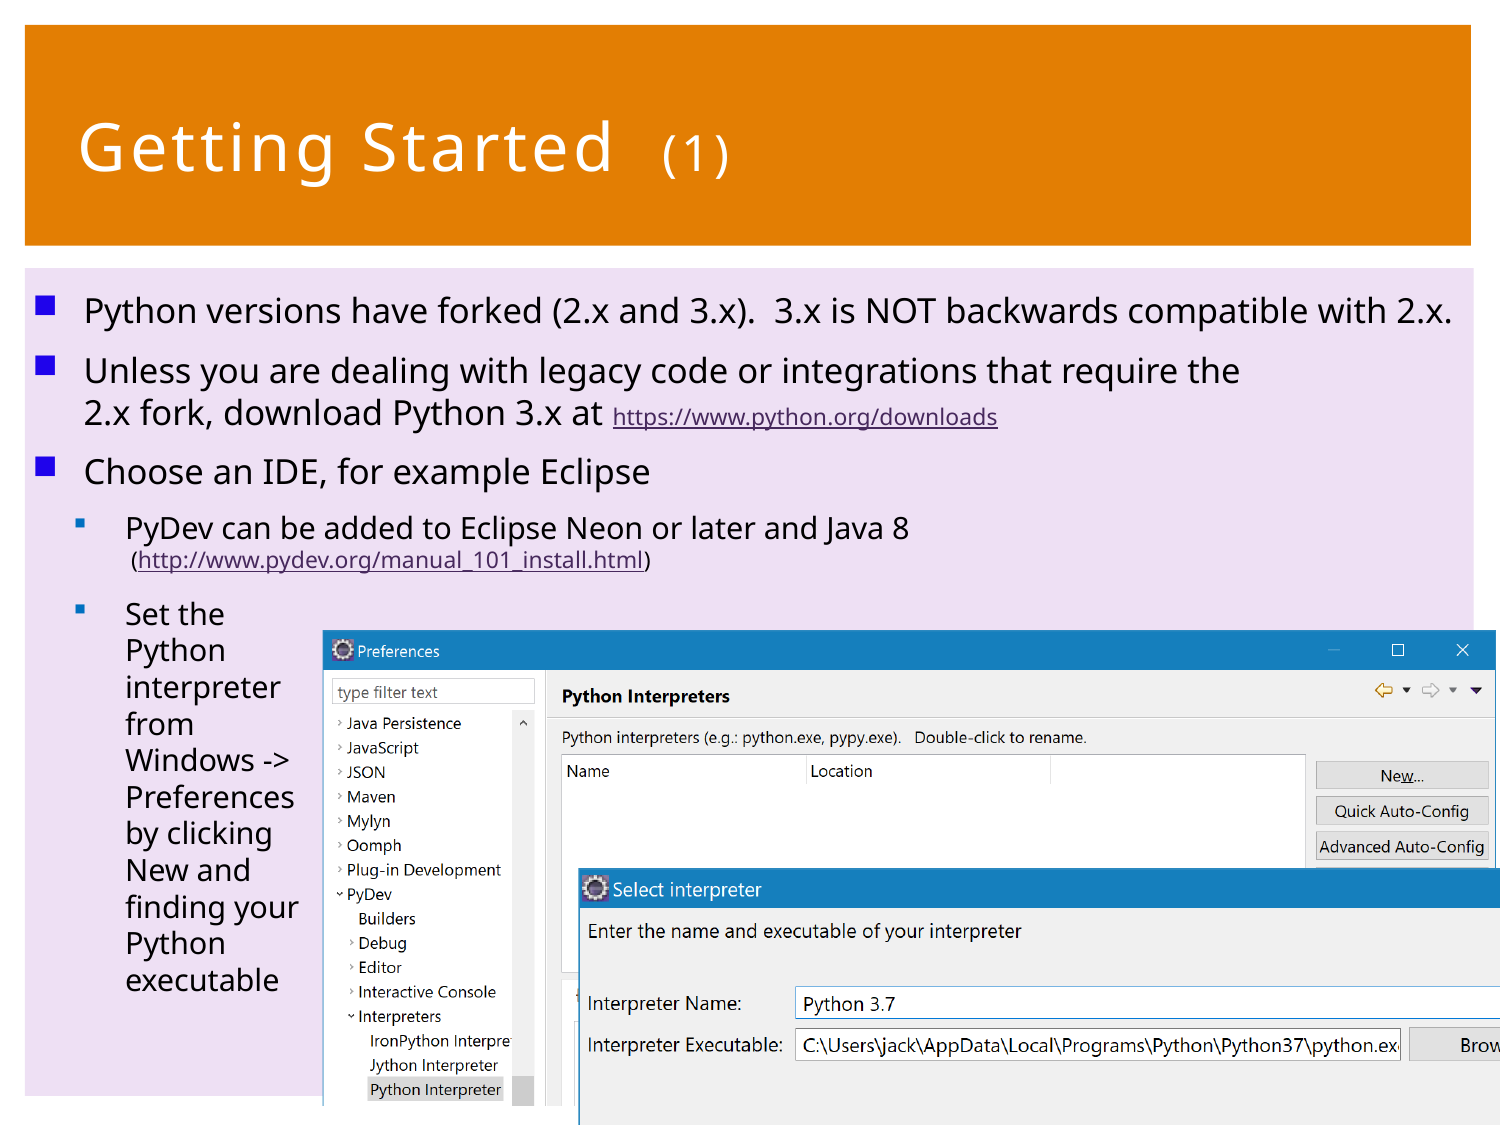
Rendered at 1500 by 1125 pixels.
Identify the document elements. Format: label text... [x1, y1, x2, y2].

picture [322, 630, 1500, 1125]
title Getting Started (1) [62, 58, 1438, 232]
list Python versions have forked (2.x and 3.x). 3.x is NOT backwards compatible with 2.x. Unless you are dealing with legacy code or integrations that require the 2.x fork, download Python 3.x at https://www.python.org/downloads Choose an IDE, for example Eclipse PyDev can be added to Eclipse Neon or later and Java 8 (http://www.pydev.org/manual_101_install.html) Set the Python interpreter from Windows -> Preferences by clicking New and finding your Python executable [3, 281, 1487, 1005]
